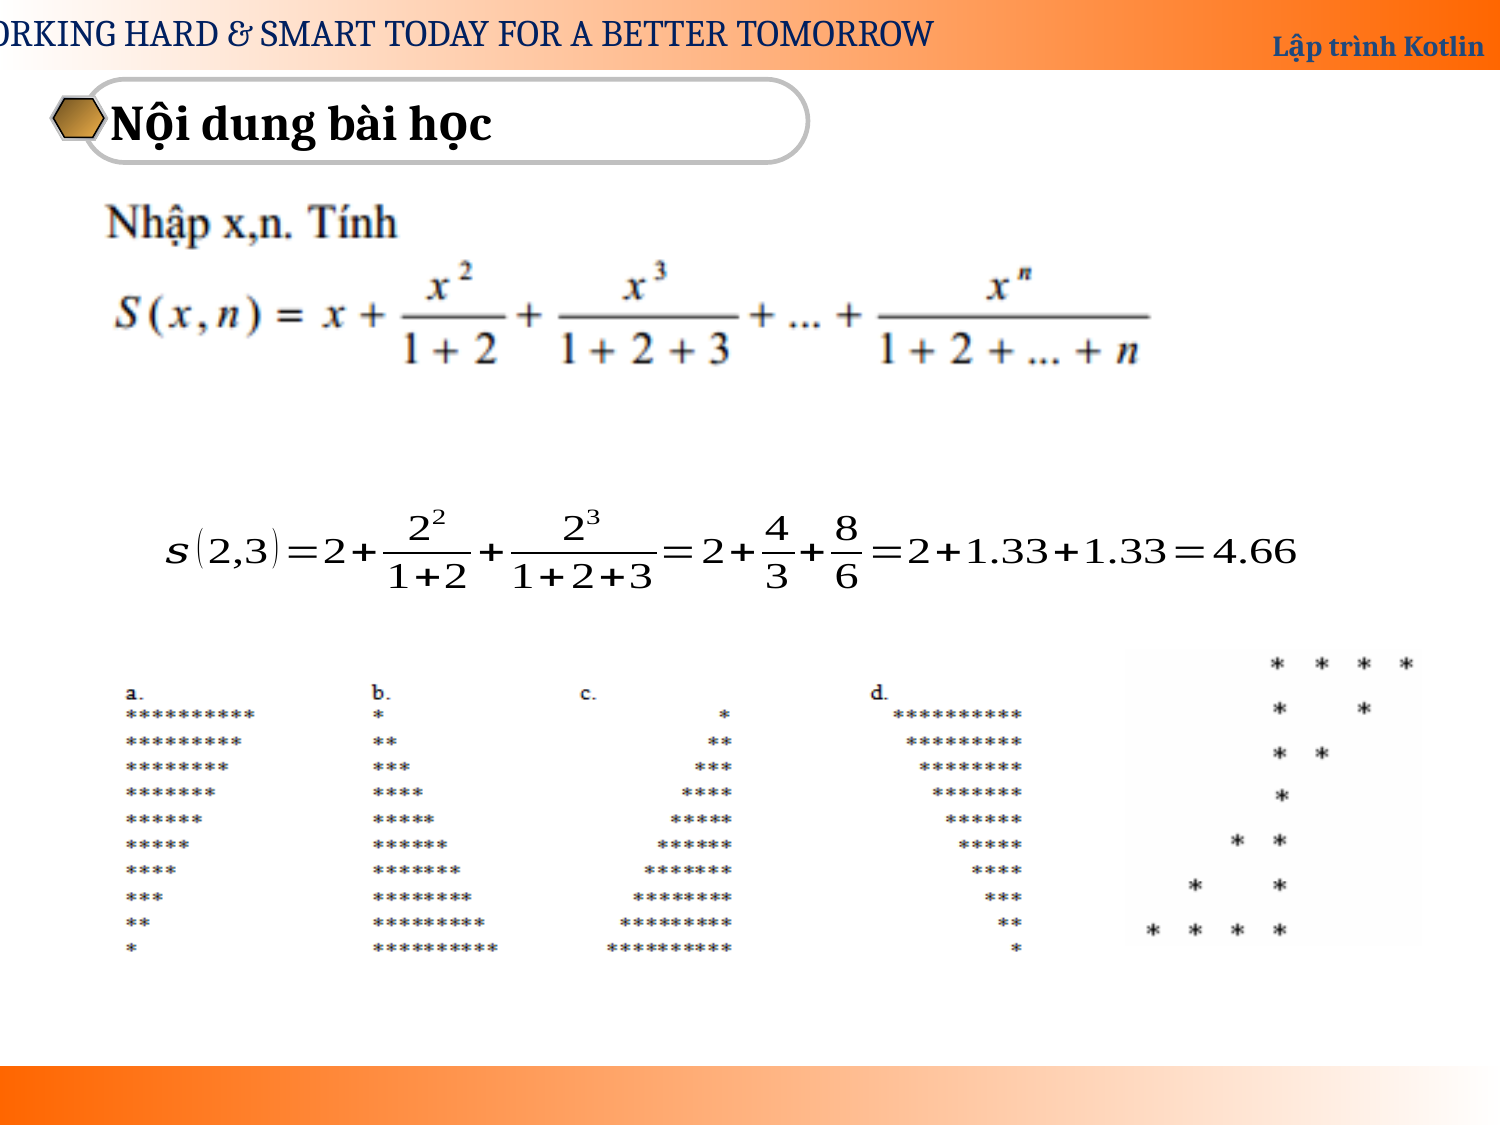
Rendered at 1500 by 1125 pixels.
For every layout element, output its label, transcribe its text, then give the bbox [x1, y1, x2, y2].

picture [1124, 649, 1437, 946]
picture [103, 194, 1174, 396]
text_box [49, 78, 809, 163]
text_box i=4 [558, 1067, 562, 1125]
table_cell [646, 1067, 650, 1125]
picture [103, 666, 1047, 980]
